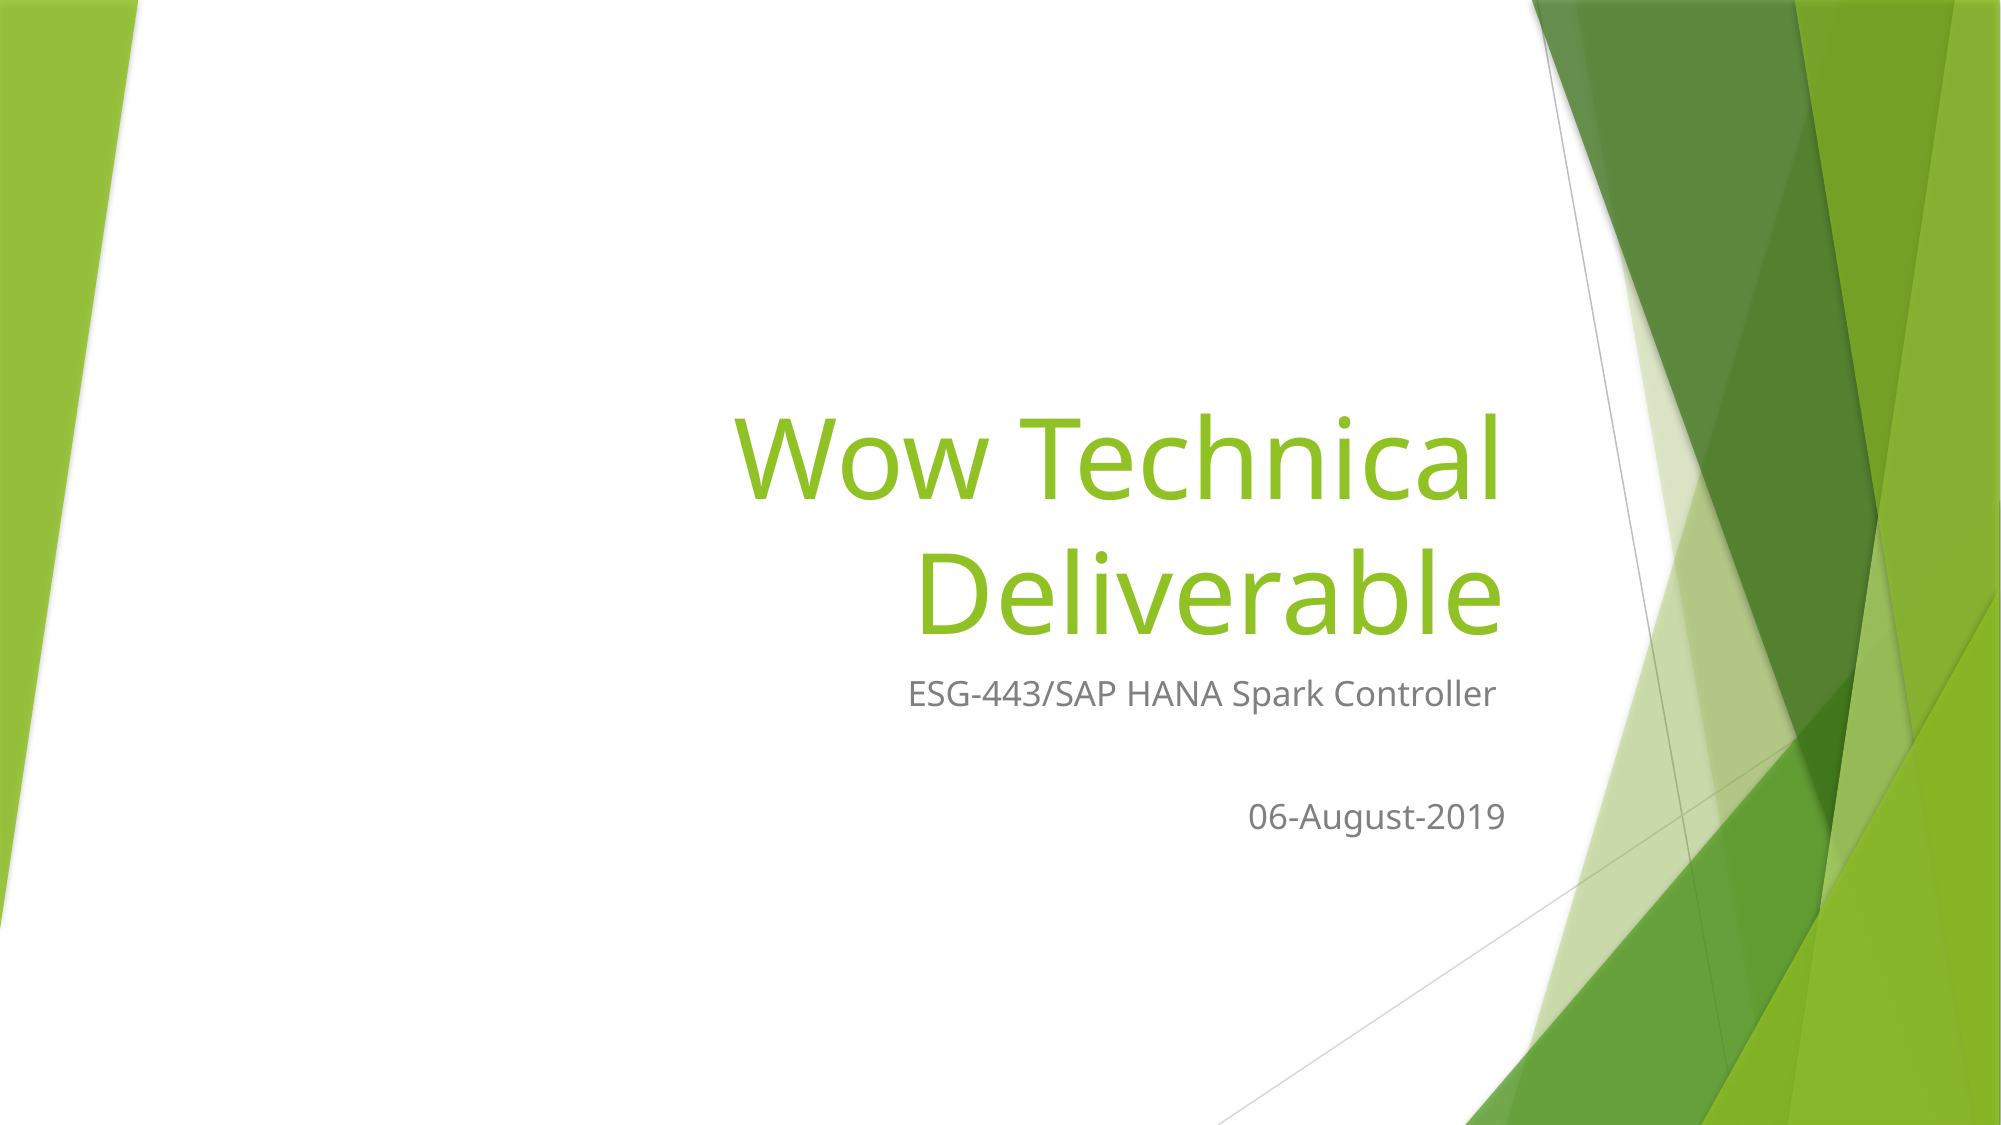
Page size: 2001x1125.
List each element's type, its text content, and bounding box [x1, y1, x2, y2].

subtitle ESG-443/SAP HANA Spark Controller 06-August-2019 [247, 664, 1522, 845]
title Wow Technical Deliverable [247, 394, 1522, 664]
